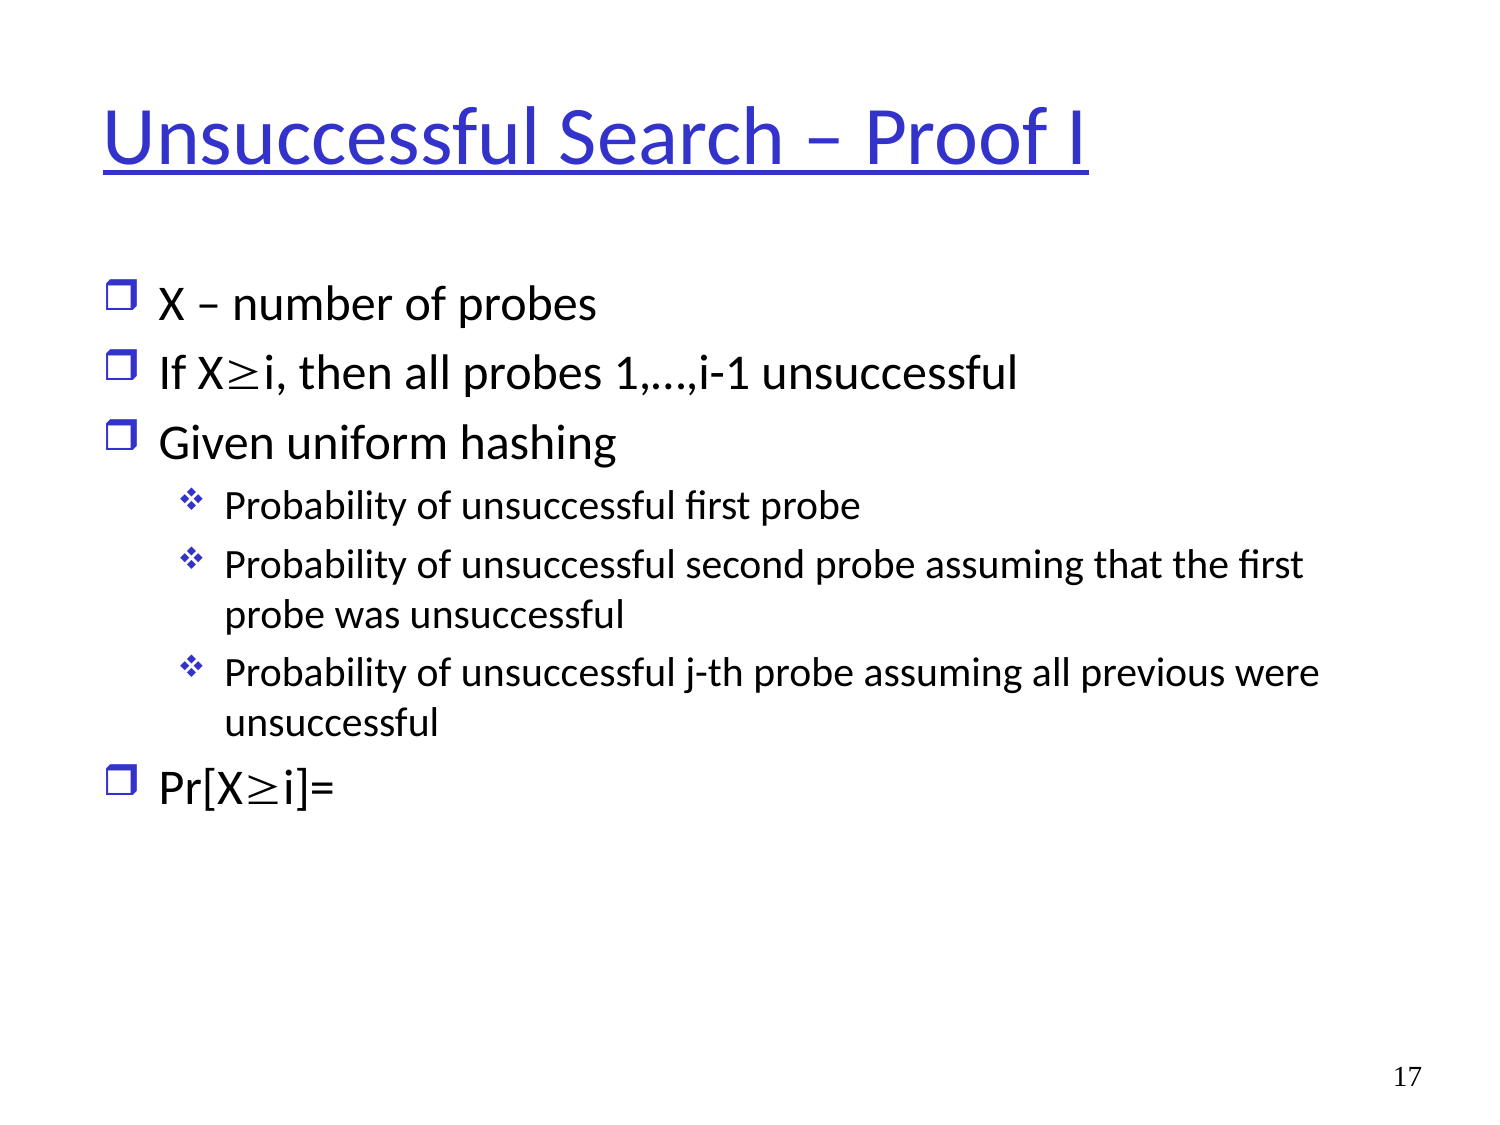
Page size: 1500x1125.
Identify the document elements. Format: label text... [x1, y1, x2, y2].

title Unsuccessful Search – Proof I [87, 37, 1363, 225]
slide_number 17 [1362, 1050, 1438, 1125]
